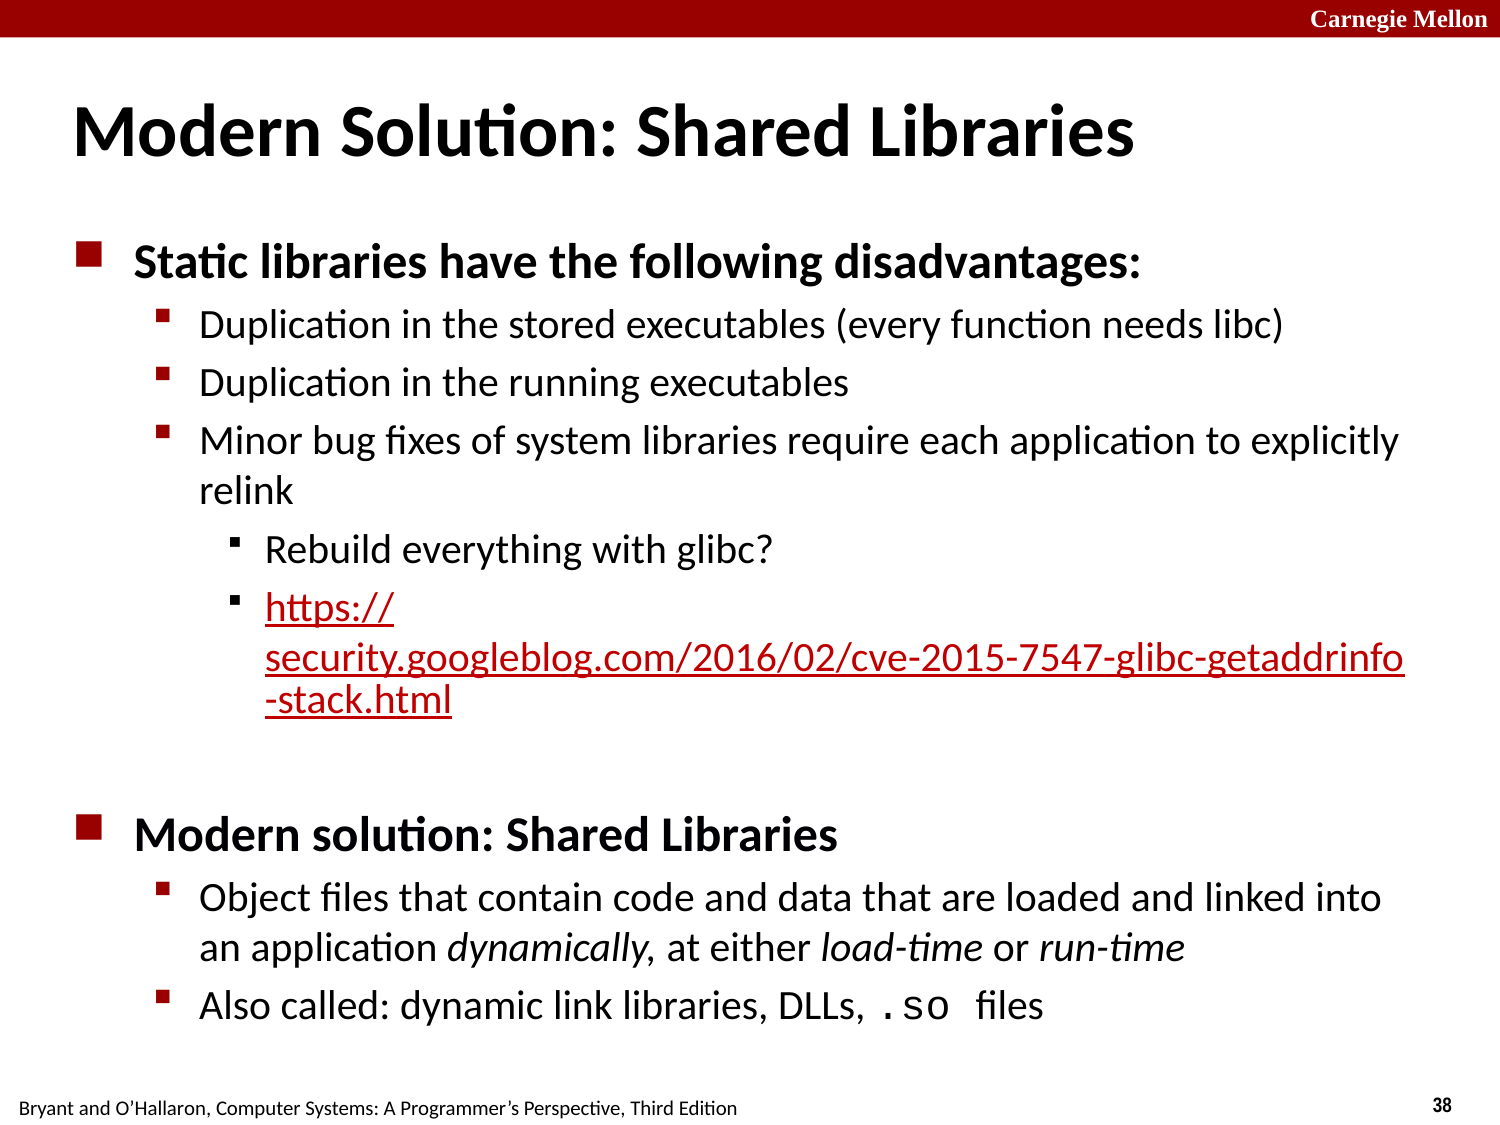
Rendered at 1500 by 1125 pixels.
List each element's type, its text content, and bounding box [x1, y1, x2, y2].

list Static libraries have the following disadvantages: Duplication in the stored executables (every function needs libc) Duplication in the running executables Minor bug fixes of system libraries require each application to explicitly relink Rebuild everything with glibc? https://security.googleblog.com/2016/02/cve-2015-7547-glibc-getaddrinfo-stack.html Modern solution: Shared Libraries Object files that contain code and data that are loaded and linked into an application dynamically, at either load-time or run-time Also called: dynamic link libraries, DLLs, .so files [61, 220, 1426, 1038]
title Modern Solution: Shared Libraries [57, 62, 1488, 192]
